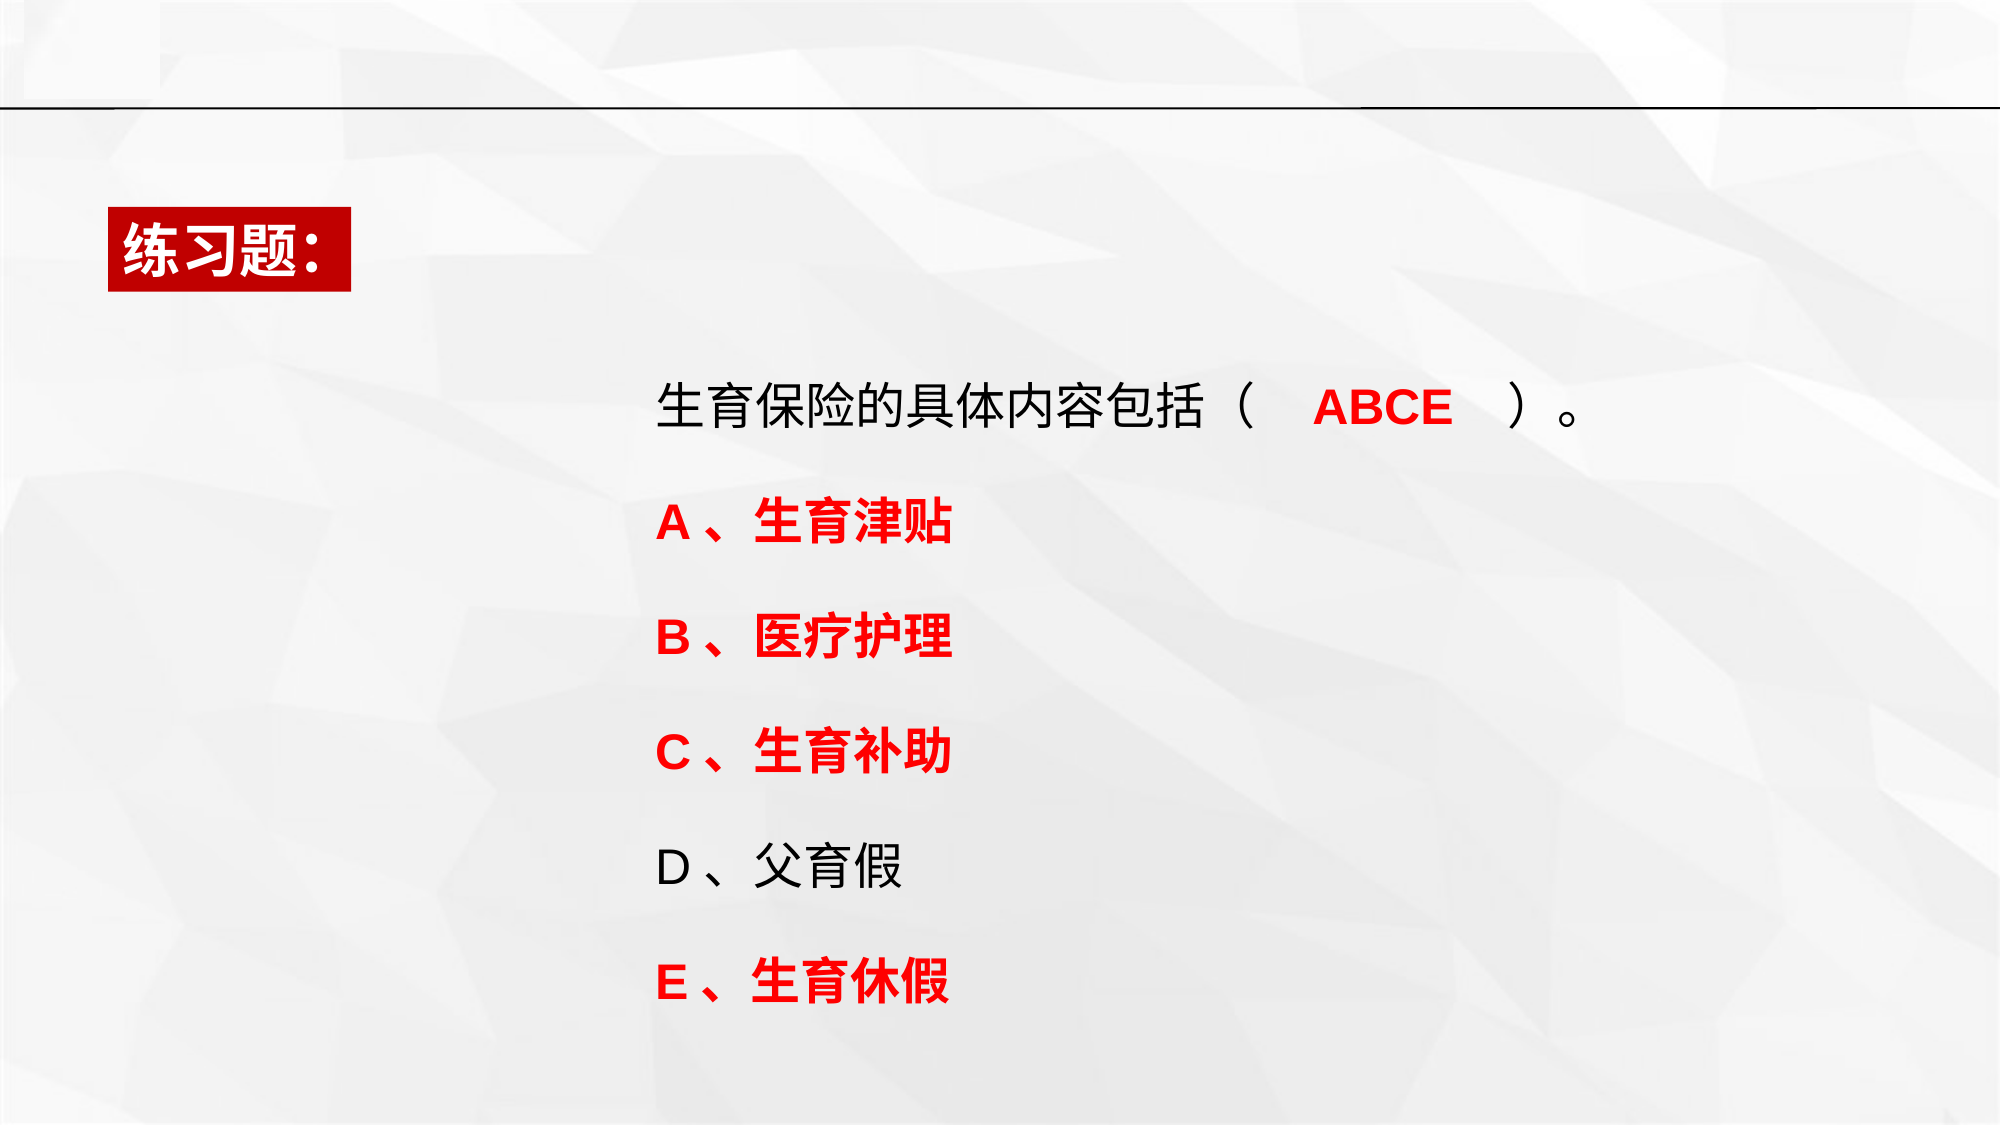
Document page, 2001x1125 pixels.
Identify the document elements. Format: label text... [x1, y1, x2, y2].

subtitle 生育保险的具体内容包括（ ABCE ）。 A、生育津贴 B、医疗护理 C、生育补助 D、父育假 E、生育休假 [640, 292, 1688, 1062]
picture [4, 0, 160, 111]
text_box 练习题： [108, 206, 352, 292]
